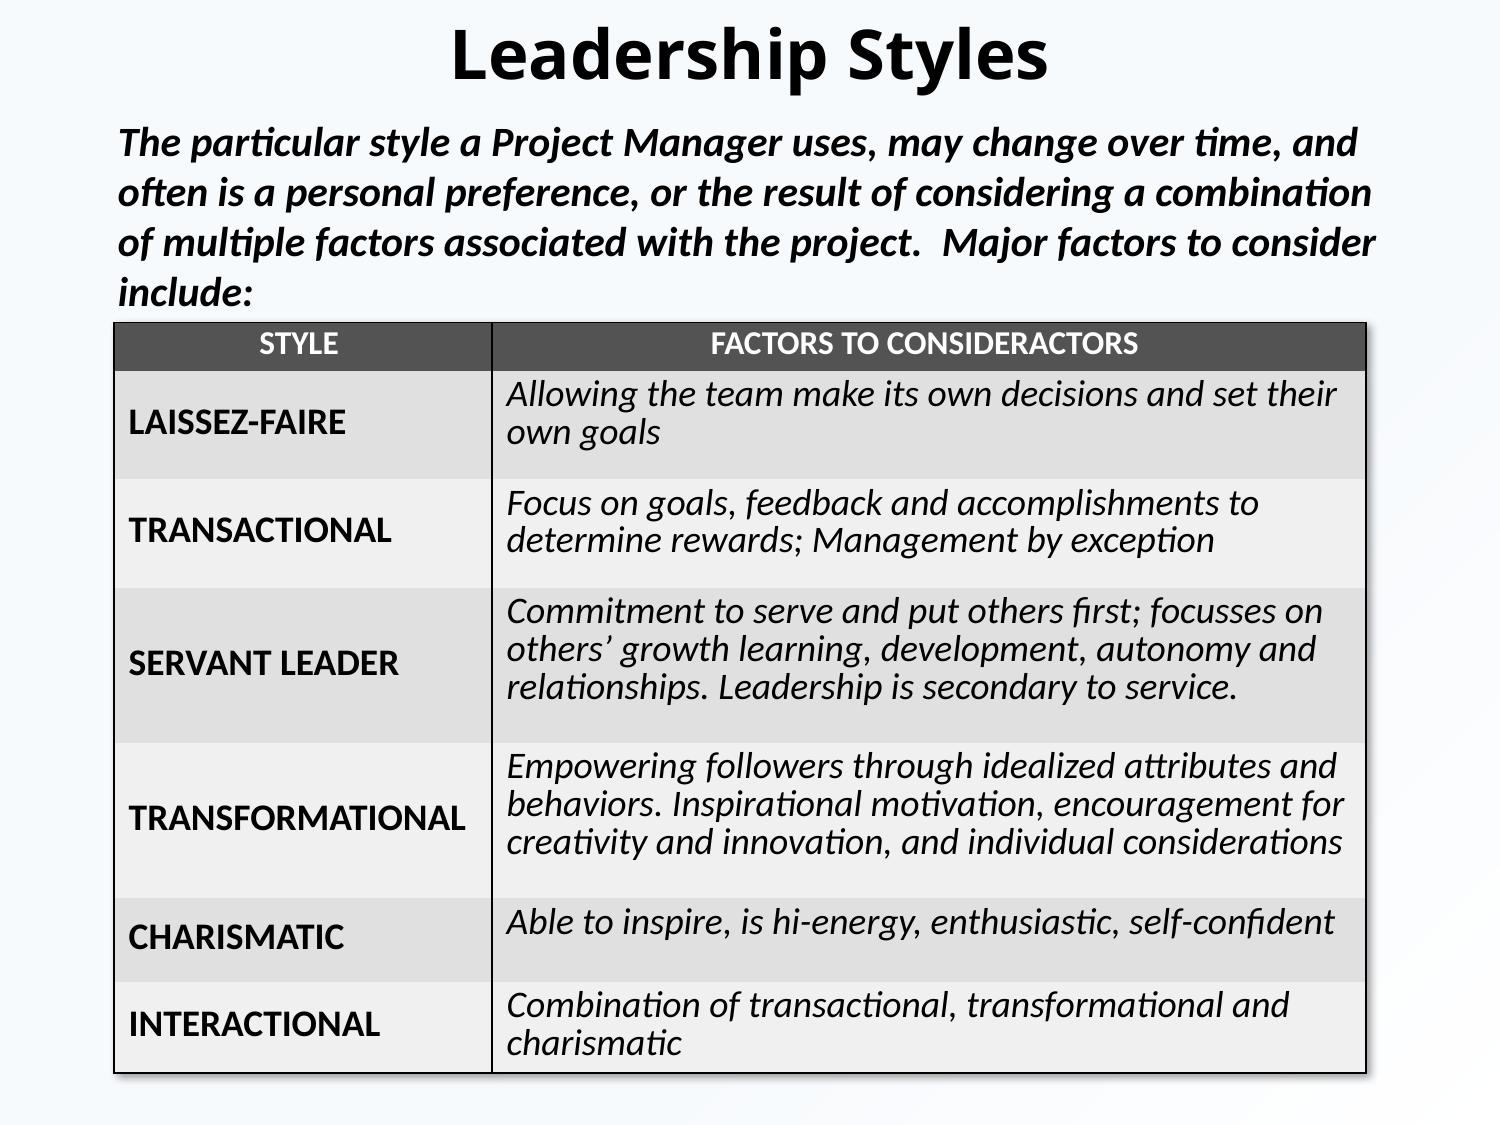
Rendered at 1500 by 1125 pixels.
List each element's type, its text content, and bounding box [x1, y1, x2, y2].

table_cell TRANSACTIONAL [115, 479, 491, 588]
table_cell Commitment to serve and put others first; focusses on others’ growth learning, development, autonomy and relationships. Leadership is secondary to service. [493, 588, 1365, 743]
table_cell Empowering followers through idealized attributes and behaviors. Inspirational motivation, encouragement for creativity and innovation, and individual considerations [493, 743, 1365, 898]
table_header STYLE [115, 323, 491, 371]
table_cell INTERACTIONAL [115, 982, 491, 1072]
table_header FACTORS TO CONSIDERACTORS [493, 323, 1365, 371]
table_cell Allowing the team make its own decisions and set their own goals [493, 371, 1365, 479]
text_box The particular style a Project Manager uses, may change over time, and often is a personal preference, or the result of considering a combination of multiple factors associated with the project. Major factors to consider include: [103, 107, 1401, 323]
table_cell Focus on goals, feedback and accomplishments to determine rewards; Management by exception [493, 479, 1365, 588]
title Leadership Styles [103, 6, 1397, 107]
table_cell Able to inspire, is hi-energy, enthusiastic, self-confident [493, 898, 1365, 982]
table_cell SERVANT LEADER [115, 588, 491, 743]
table_cell CHARISMATIC [115, 898, 491, 982]
table_cell TRANSFORMATIONAL [115, 743, 491, 898]
table_cell Combination of transactional, transformational and charismatic [493, 982, 1365, 1072]
table_cell LAISSEZ-FAIRE [115, 371, 491, 479]
